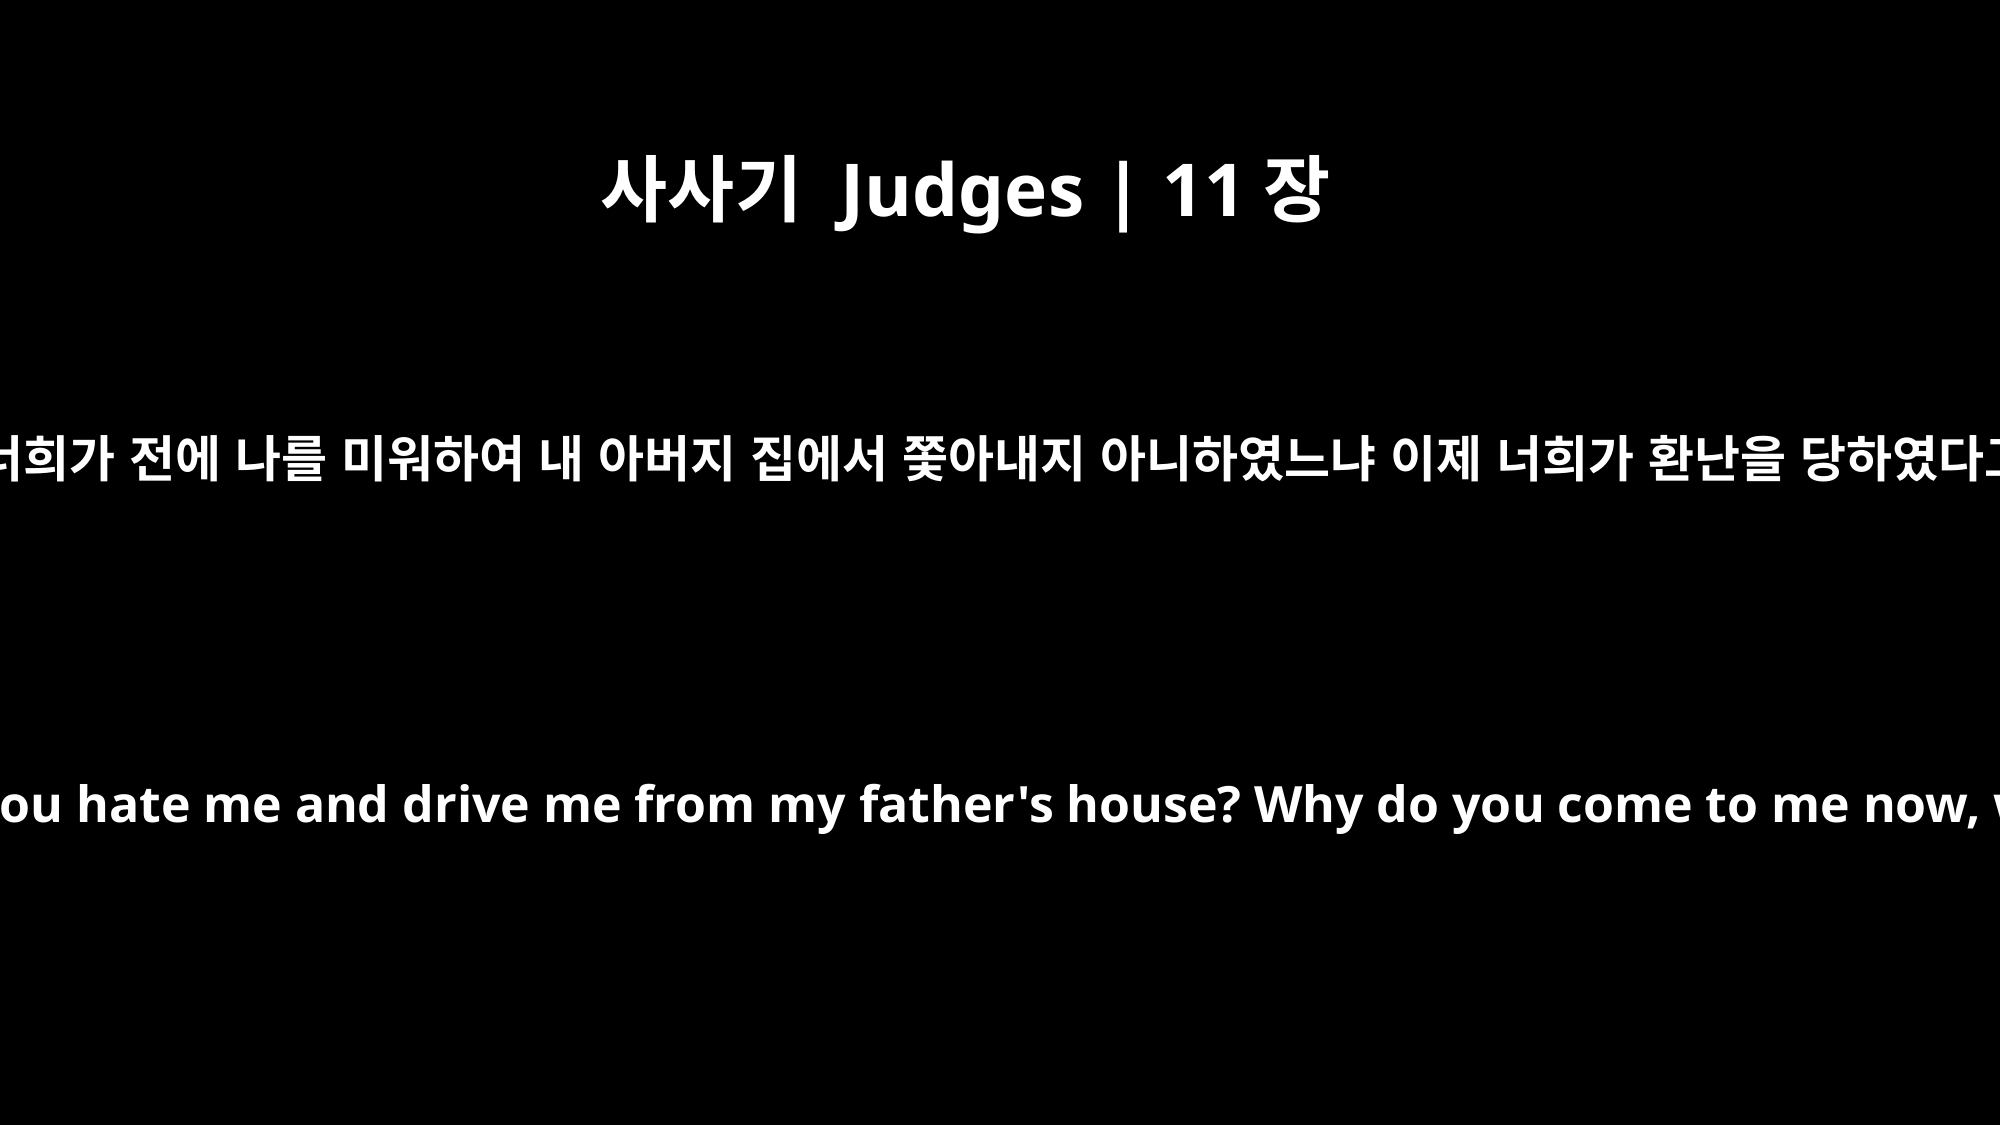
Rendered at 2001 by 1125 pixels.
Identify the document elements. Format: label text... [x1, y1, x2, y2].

text_box 7 입다가 길르앗 장로들에게 이르되 너희가 전에 나를 미워하여 내 아버지 집에서 쫓아내지 아니하였느냐 이제 너희가 환난을 당하였다고 어찌하여 내게 왔느냐 하니라 [0, 359, 2000, 495]
text_box 사사기 Judges | 11장 [585, 136, 1347, 239]
text_box Jephthah said to them, "Didn't you hate me and drive me from my father's house? Why do you come to me now, when you're in trouble?" [0, 764, 2000, 840]
